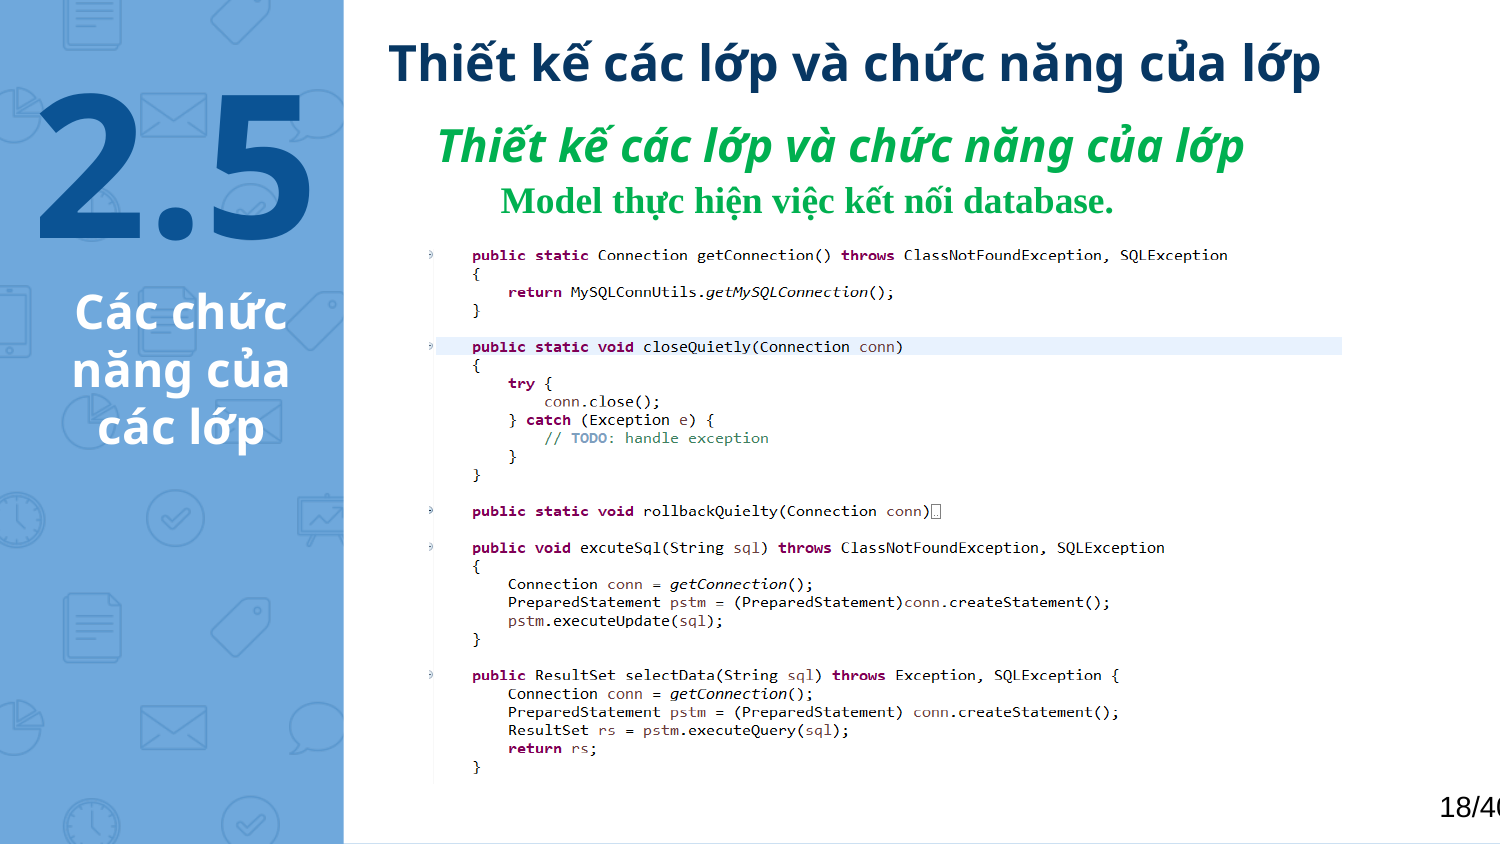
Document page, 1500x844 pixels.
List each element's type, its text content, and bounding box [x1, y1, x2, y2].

text_box Thiết kế các lớp và chức năng của lớp [373, 16, 1478, 125]
text_box 17/40 [1324, 780, 1500, 831]
title Các chức năng của các lớp [17, 266, 346, 600]
picture [428, 249, 1342, 784]
list Thiết kế các lớp và chức năng của lớp [415, 125, 1413, 210]
slide_number 2.5 [17, 23, 346, 230]
text_box Model thực hiện việc kết nối database. [479, 161, 1478, 270]
